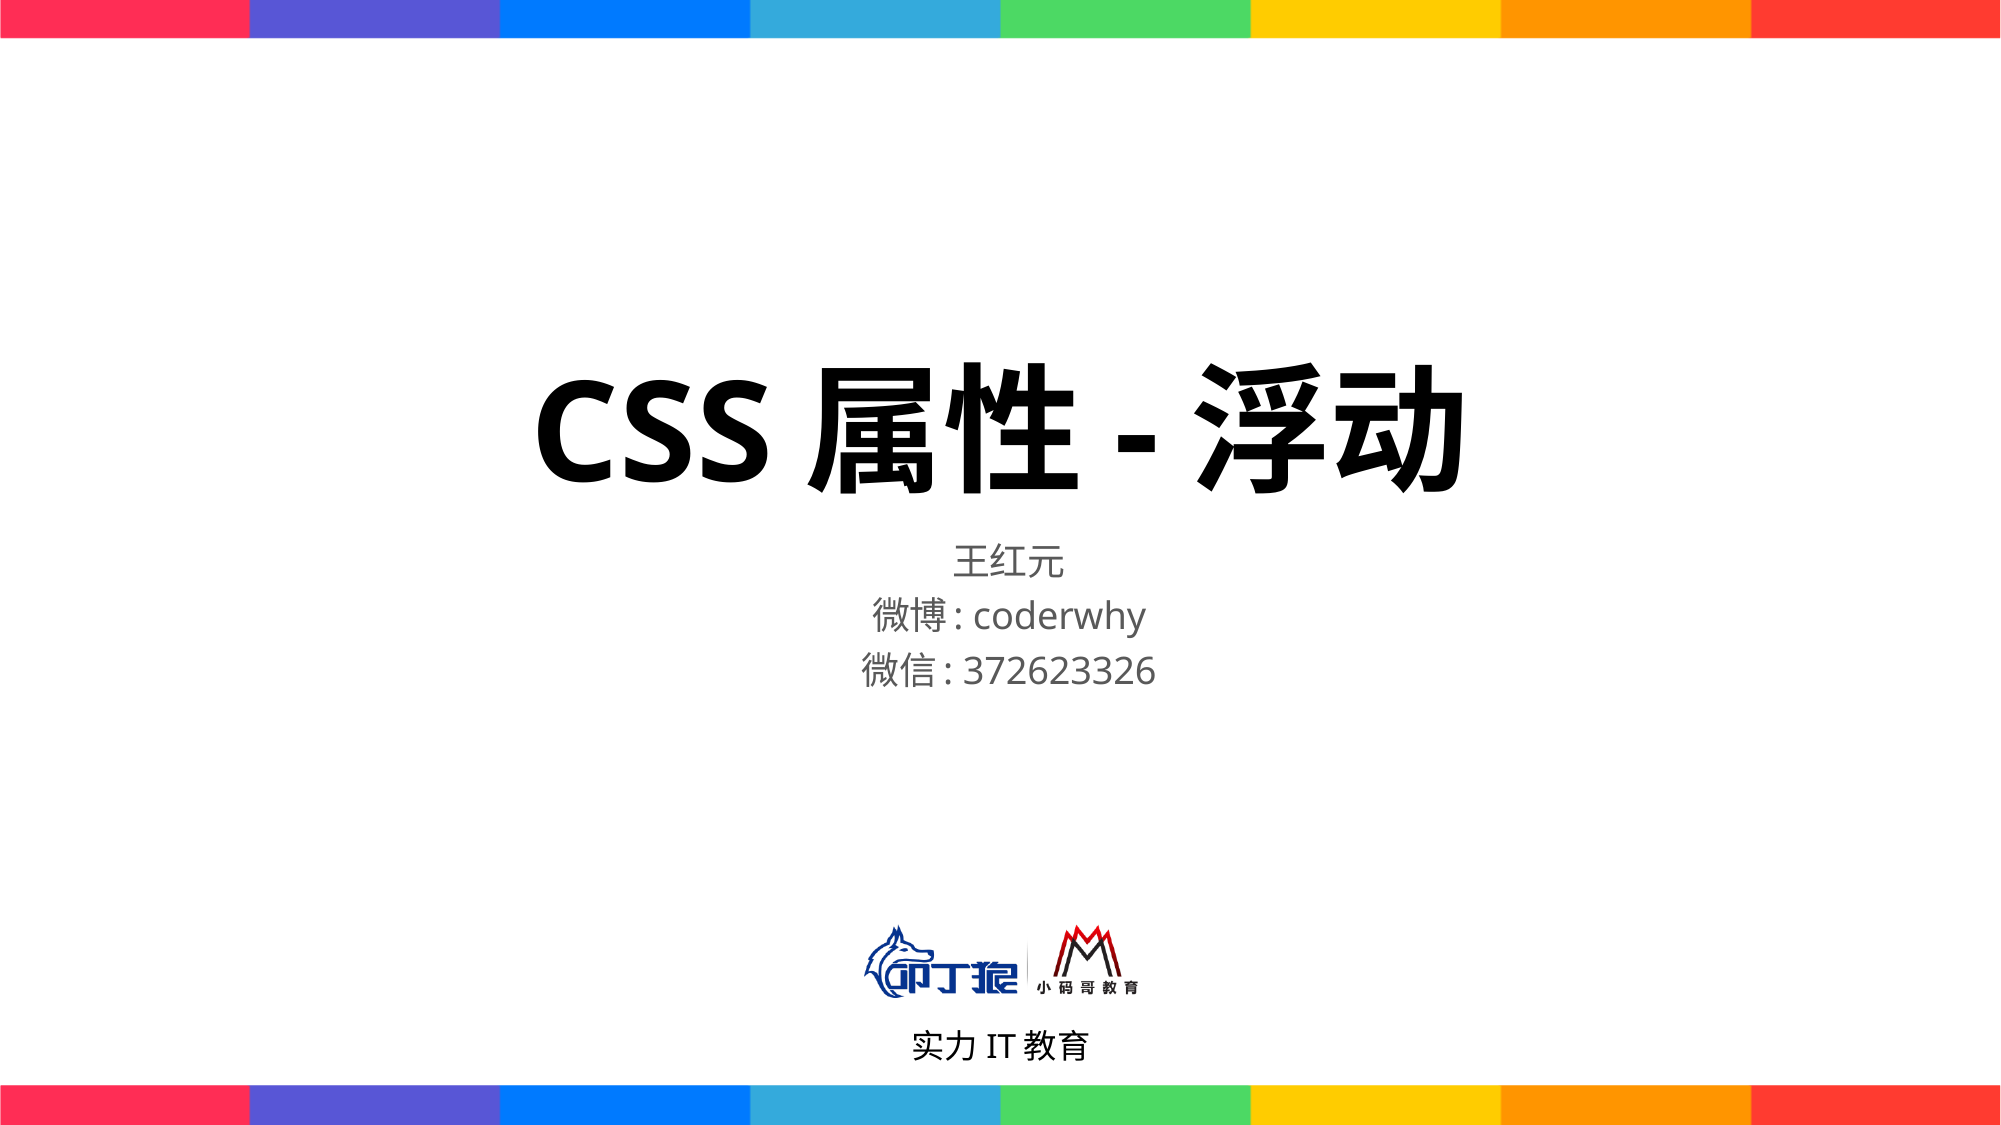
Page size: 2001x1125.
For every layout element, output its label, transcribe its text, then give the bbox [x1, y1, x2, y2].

picture [0, 0, 2001, 1125]
subtitle 王红元 微博: coderwhy 微信: 372623326 [463, 534, 1555, 701]
title CSS属性-浮动 [0, 353, 2000, 520]
